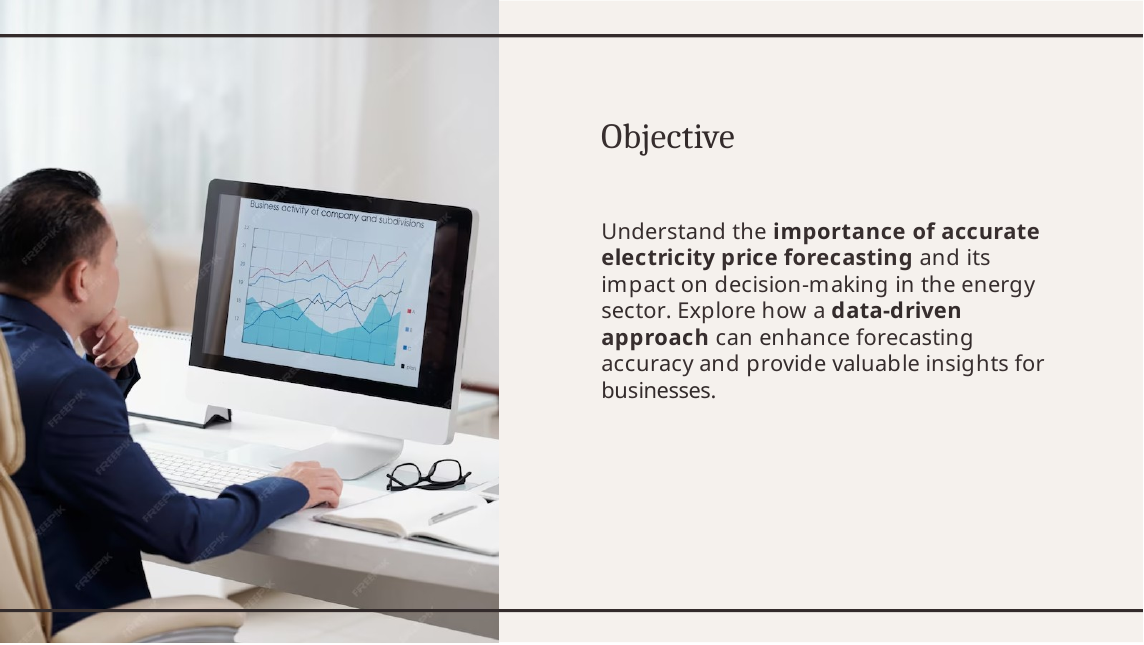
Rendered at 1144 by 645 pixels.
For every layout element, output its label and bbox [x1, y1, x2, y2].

text_box [0, 0, 1144, 644]
